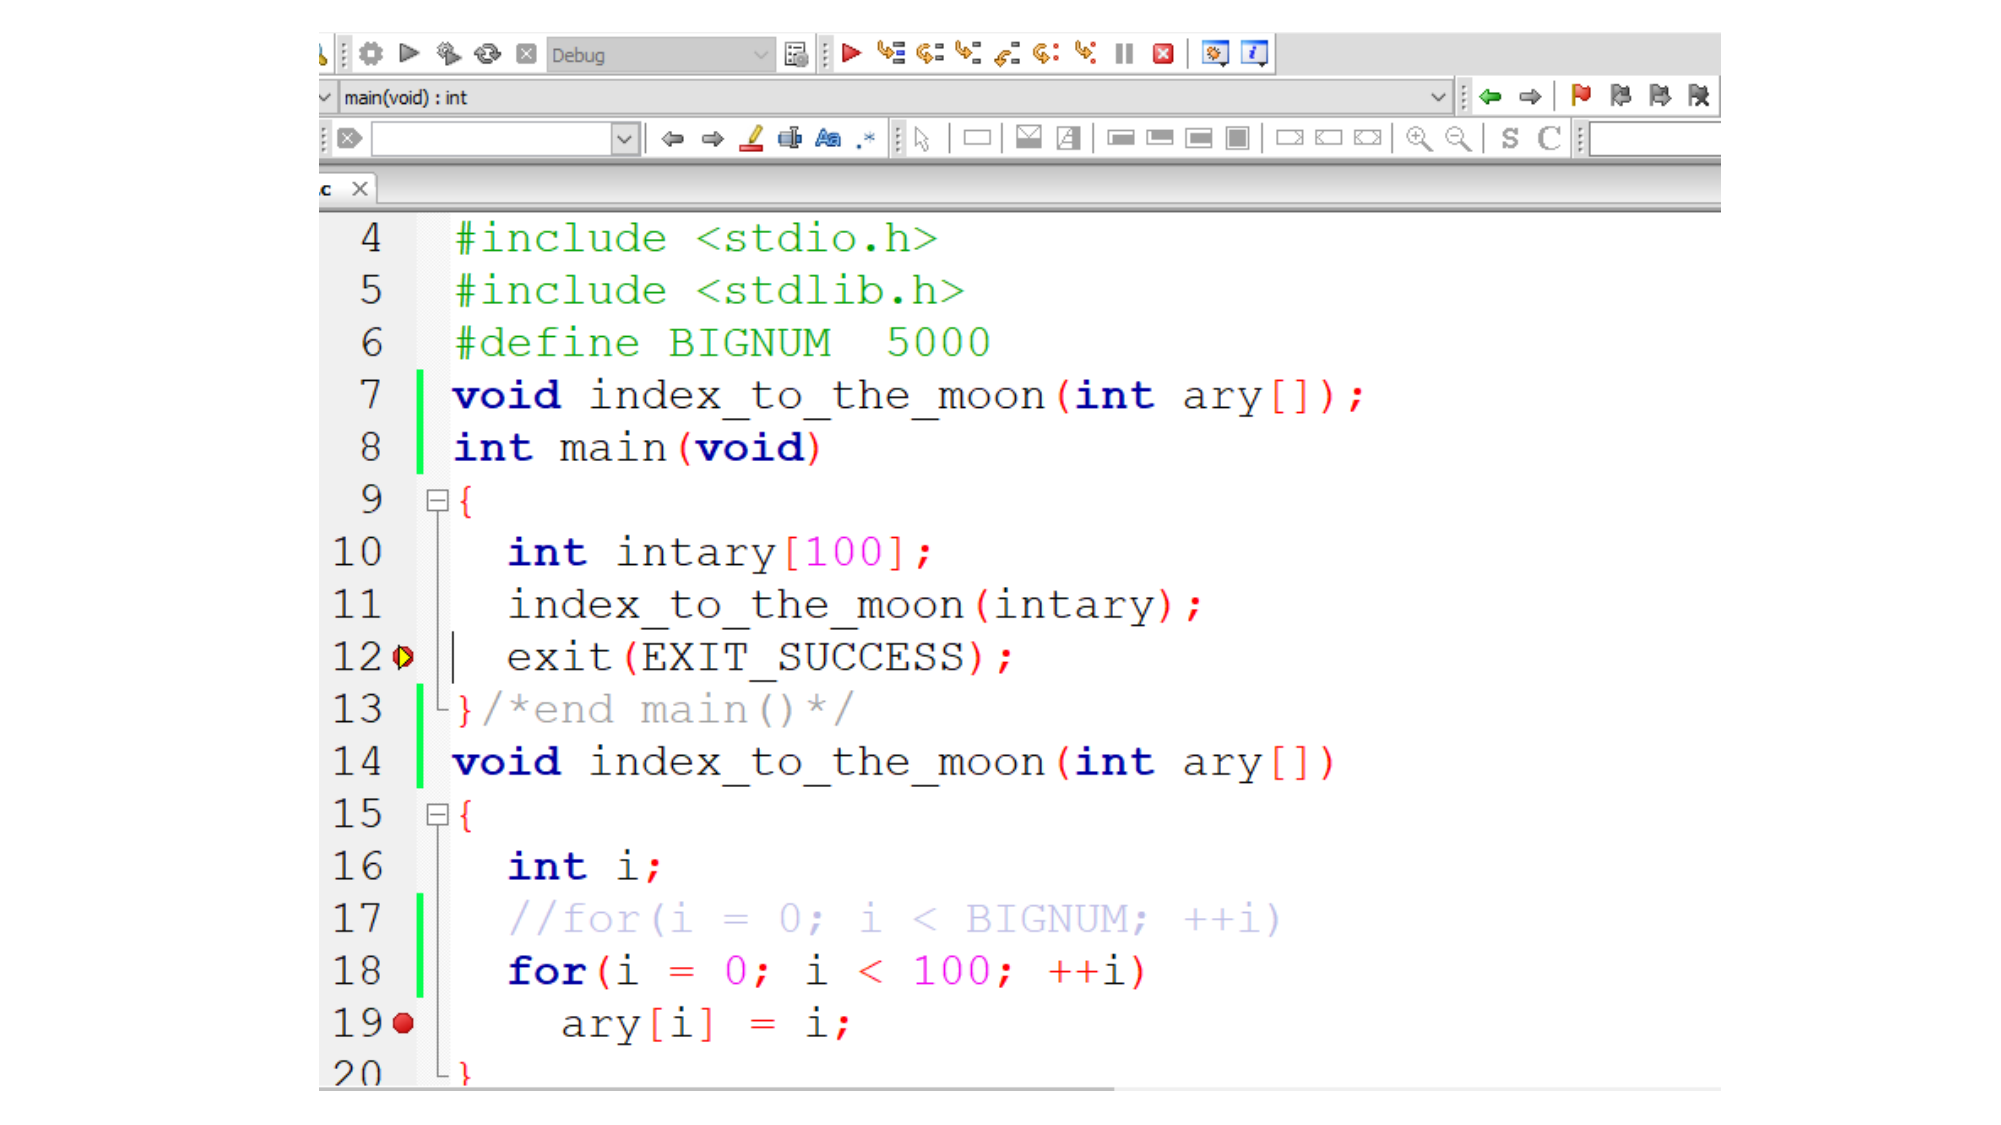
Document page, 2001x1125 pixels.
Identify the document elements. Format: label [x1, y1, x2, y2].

picture [319, 32, 1721, 1091]
